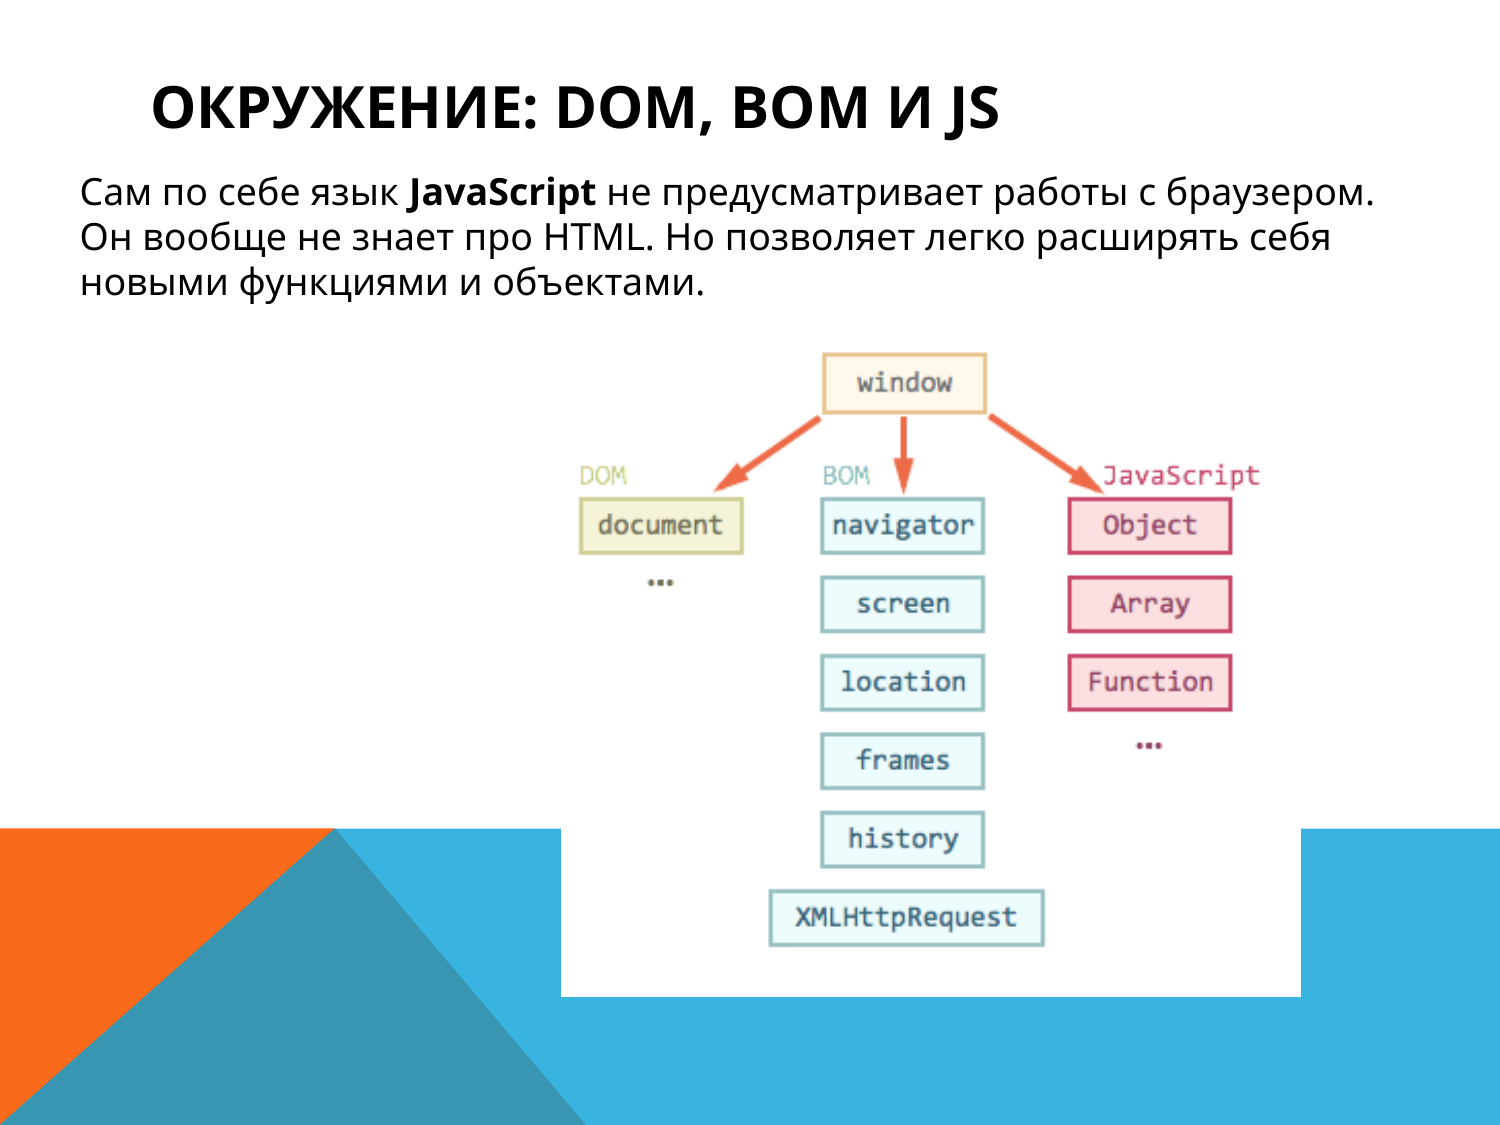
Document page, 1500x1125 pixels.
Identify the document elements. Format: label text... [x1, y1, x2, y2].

picture [560, 315, 1301, 997]
text_box Сам по себе язык JavaScript не предусматривает работы с браузером. Он вообще не знает про HTML. Но позволяет легко расширять себя новыми функциями и объектами. [64, 160, 1459, 311]
title Окружение: DOM, BOM и JS [135, 60, 1369, 150]
